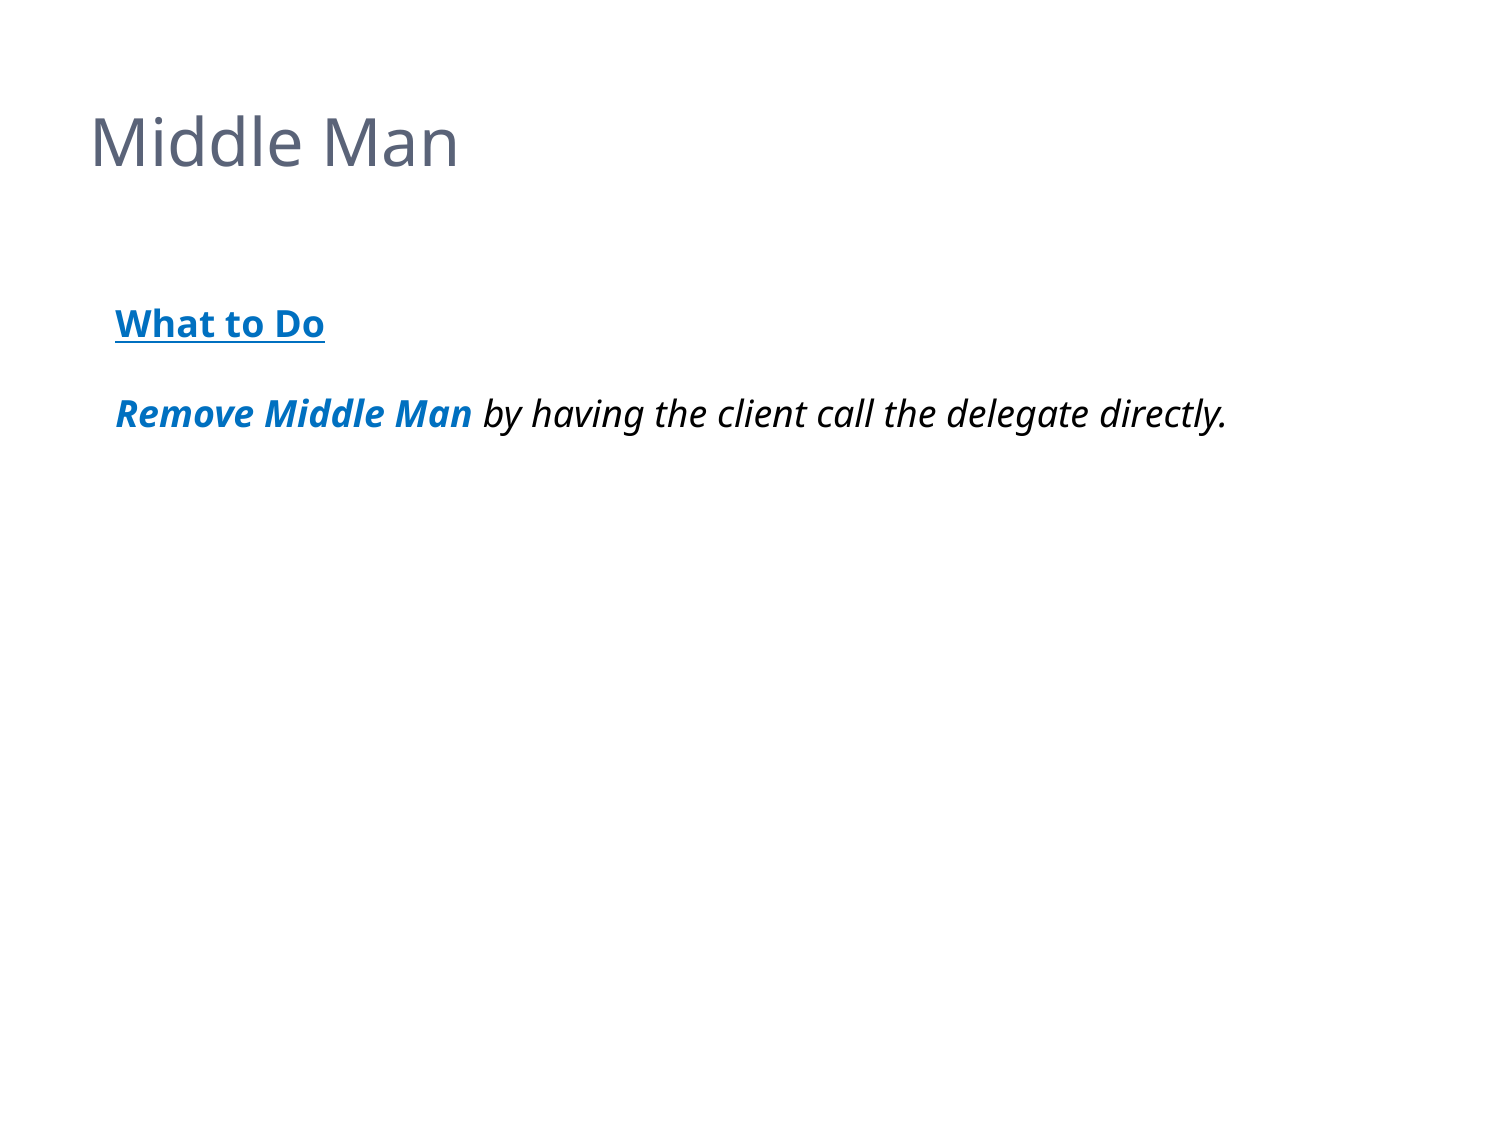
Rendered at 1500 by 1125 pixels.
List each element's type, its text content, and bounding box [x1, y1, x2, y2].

text_box What to Do Remove Middle Man by having the client call the delegate directly. [100, 292, 1400, 488]
title Middle Man [75, 24, 1425, 188]
